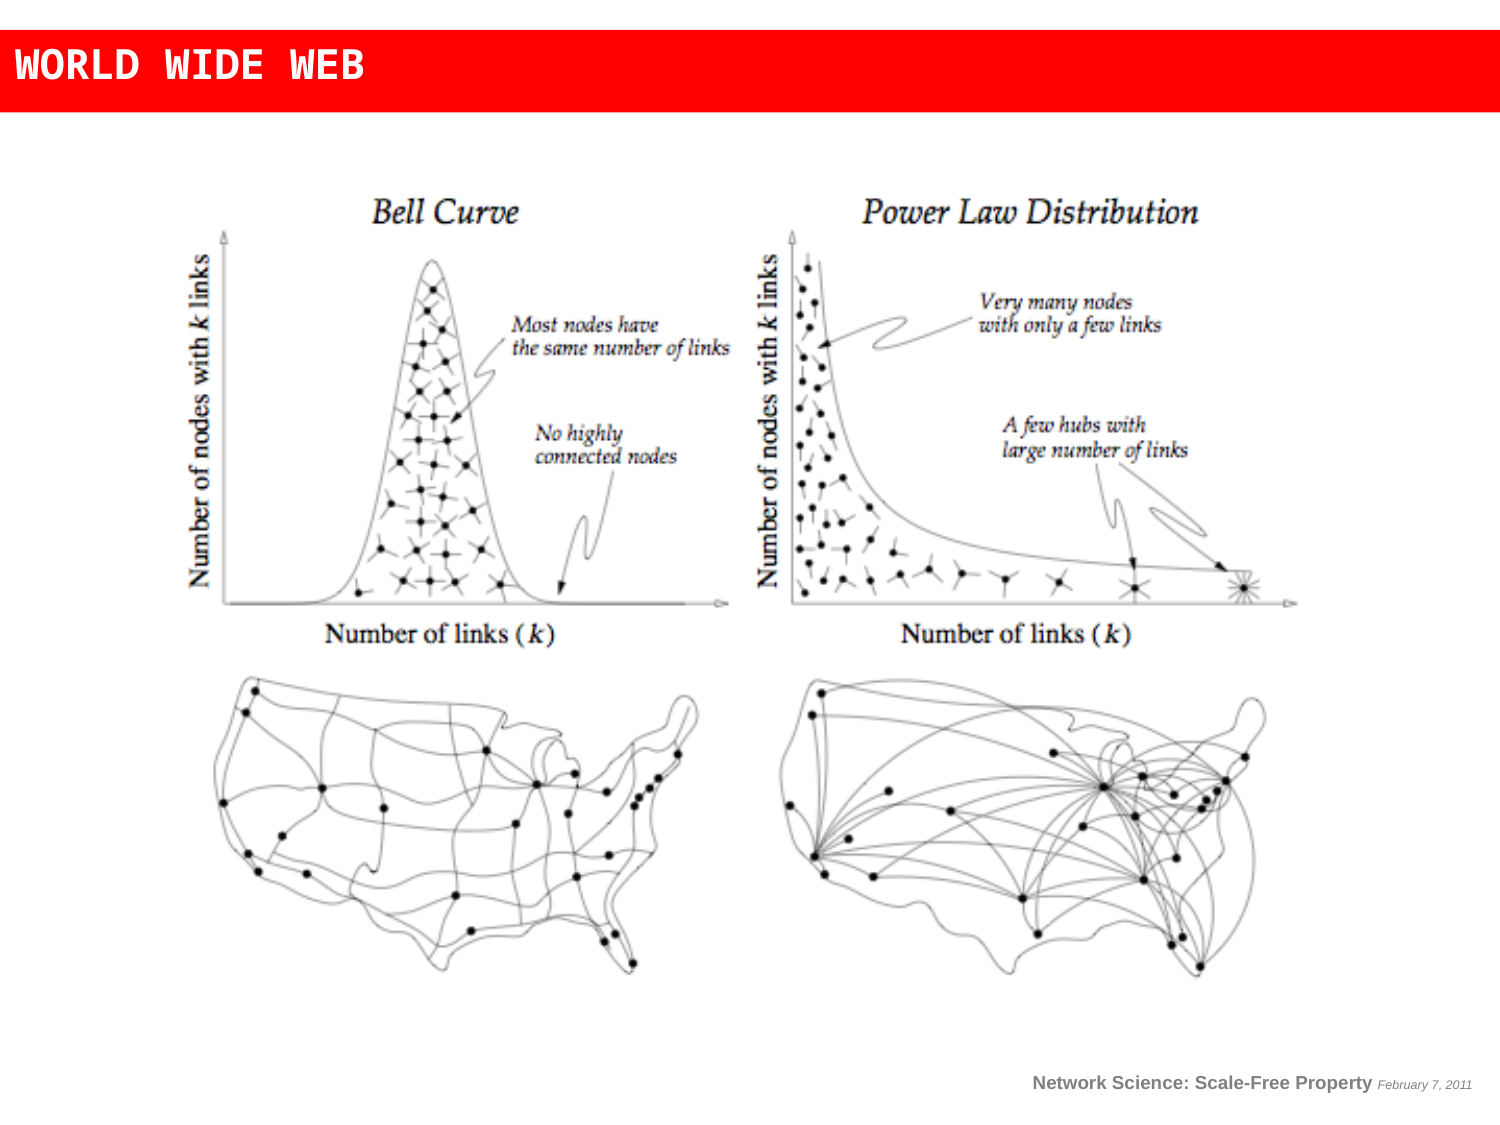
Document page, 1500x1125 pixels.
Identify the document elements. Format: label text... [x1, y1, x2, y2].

picture [160, 174, 1340, 1125]
text_box Network Science: Scale-Free Property February 7, 2011 [1344, 1063, 1488, 1101]
text_box WORLD WIDE WEB [0, 29, 1500, 113]
